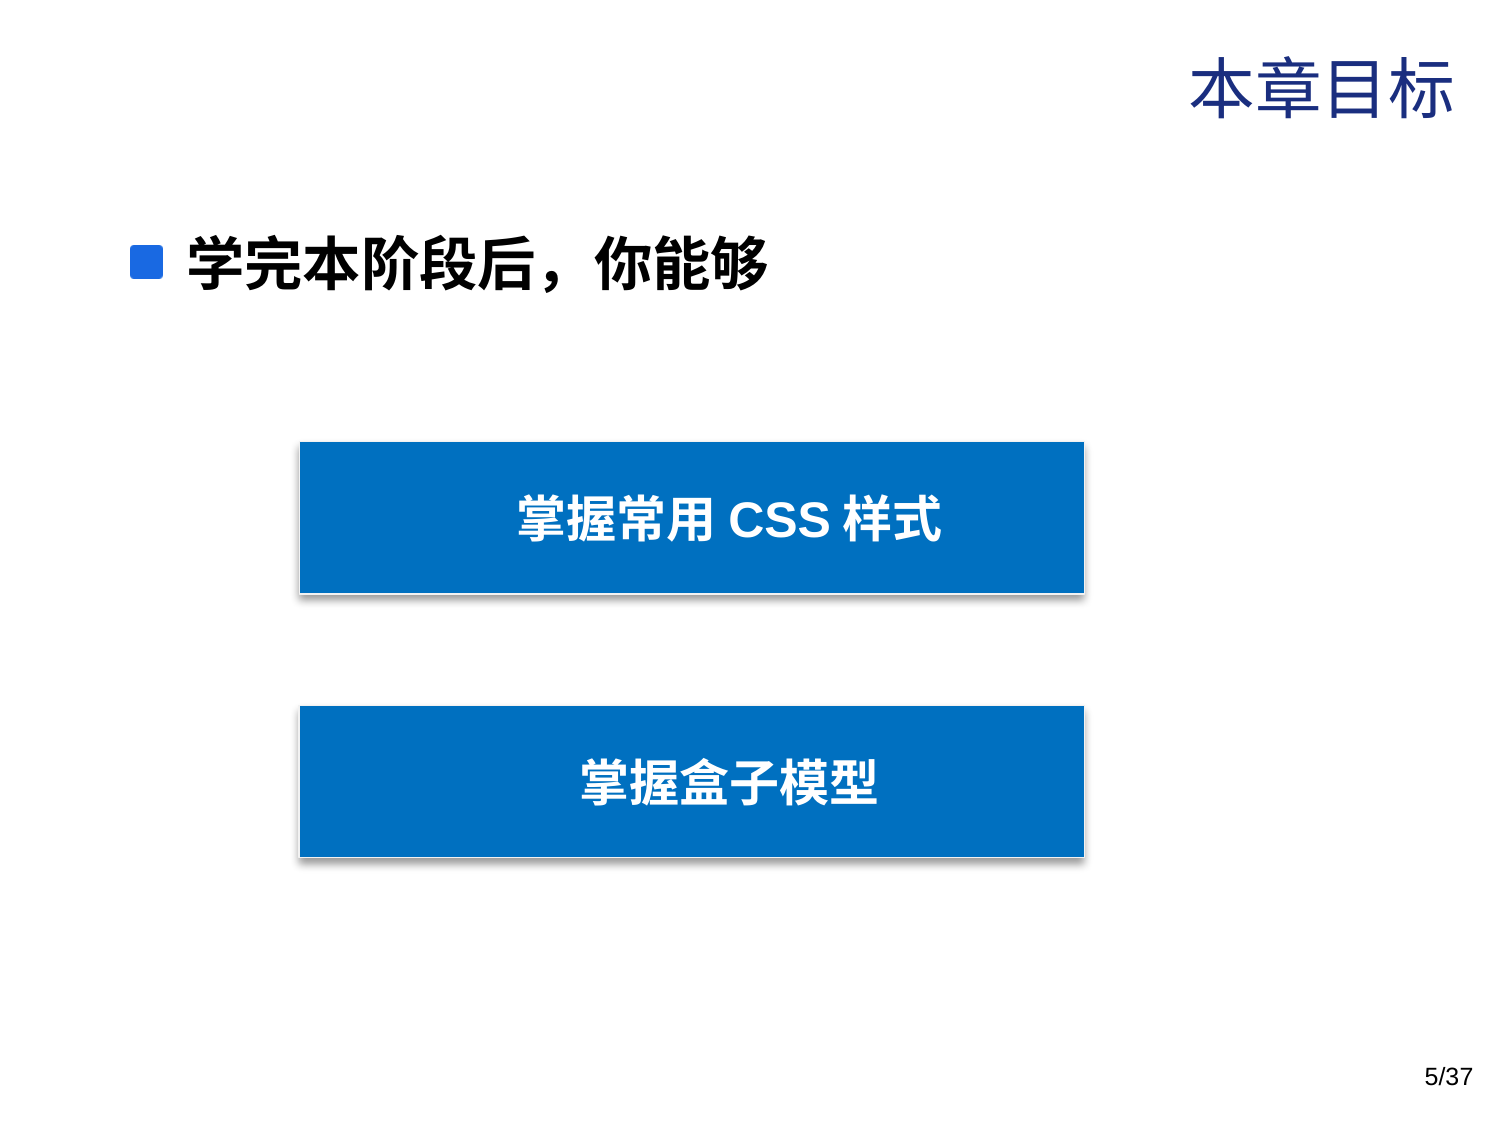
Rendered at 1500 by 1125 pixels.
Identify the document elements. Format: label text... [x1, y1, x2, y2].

slide_number 5/37 [1138, 1053, 1489, 1114]
text_box 掌握盒子模型 [299, 705, 1085, 858]
picture [130, 245, 163, 279]
text_box 掌握常用CSS样式 [299, 441, 1085, 594]
list 学完本阶段后，你能够 [114, 219, 1370, 351]
title 本章目标 [120, 13, 1471, 162]
